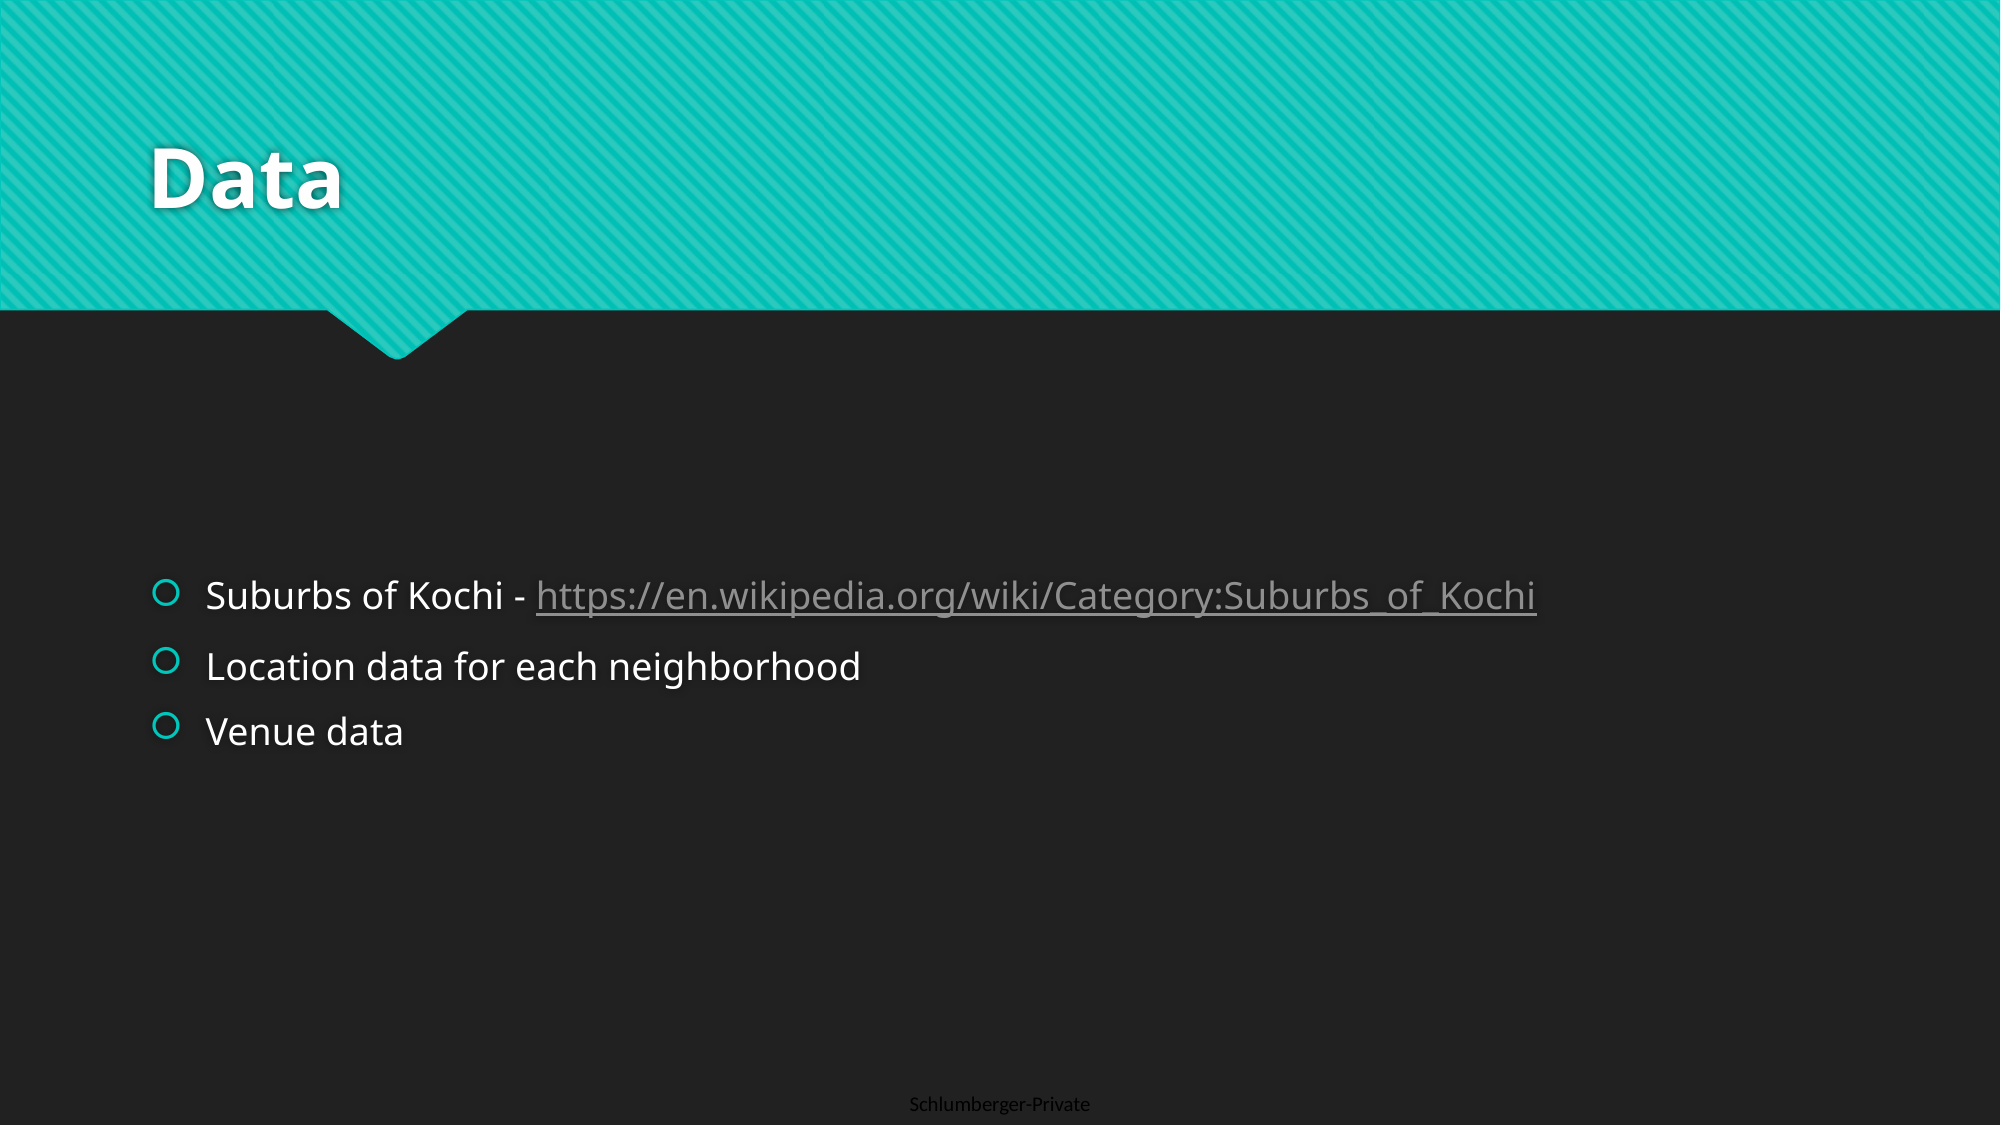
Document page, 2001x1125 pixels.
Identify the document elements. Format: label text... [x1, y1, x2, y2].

title Data [132, 73, 1868, 233]
list Suburbs of Kochi - https://en.wikipedia.org/wiki/Category:Suburbs_of_Kochi Location data for each neighborhood Venue data [134, 364, 1866, 962]
